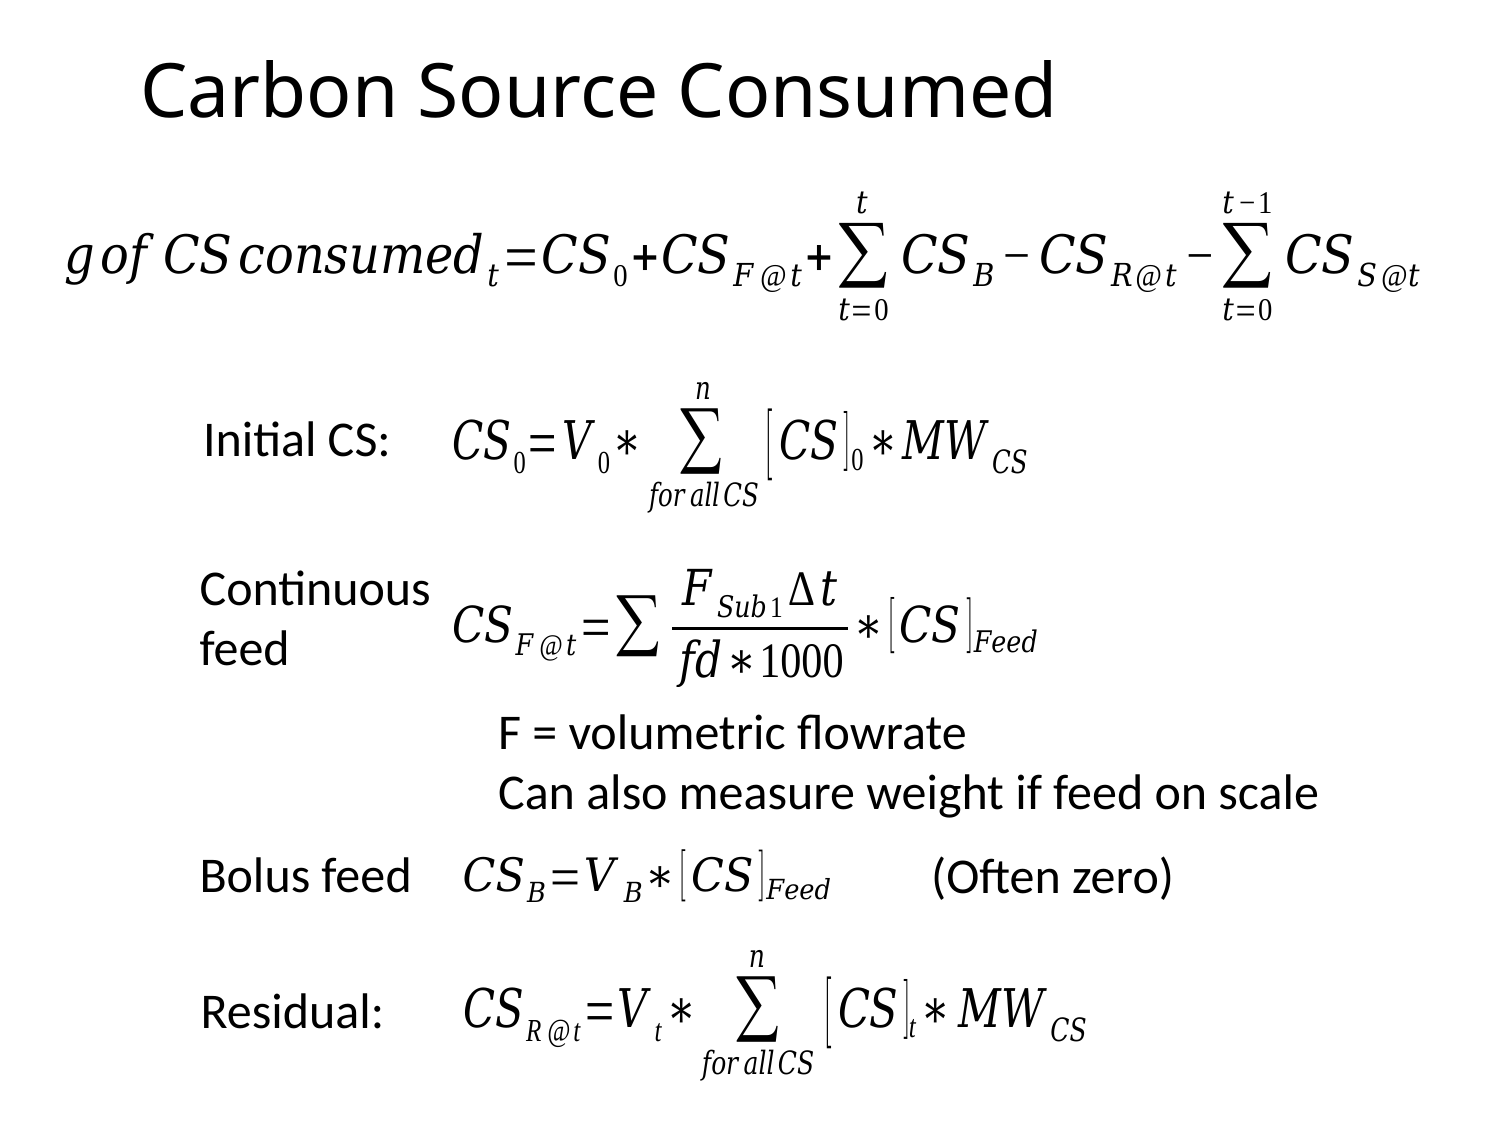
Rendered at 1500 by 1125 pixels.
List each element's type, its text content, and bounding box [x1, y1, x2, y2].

text_box Initial CS: [188, 399, 406, 475]
text_box Residual: [185, 971, 400, 1047]
text_box (Often zero) [916, 836, 1196, 912]
text_box Bolus feed [184, 835, 464, 910]
title Carbon Source Consumed [125, 50, 1400, 138]
text_box Continuous feed [184, 548, 464, 683]
text_box F = volumetric flowrate Can also measure weight if feed on scale [483, 691, 1400, 827]
